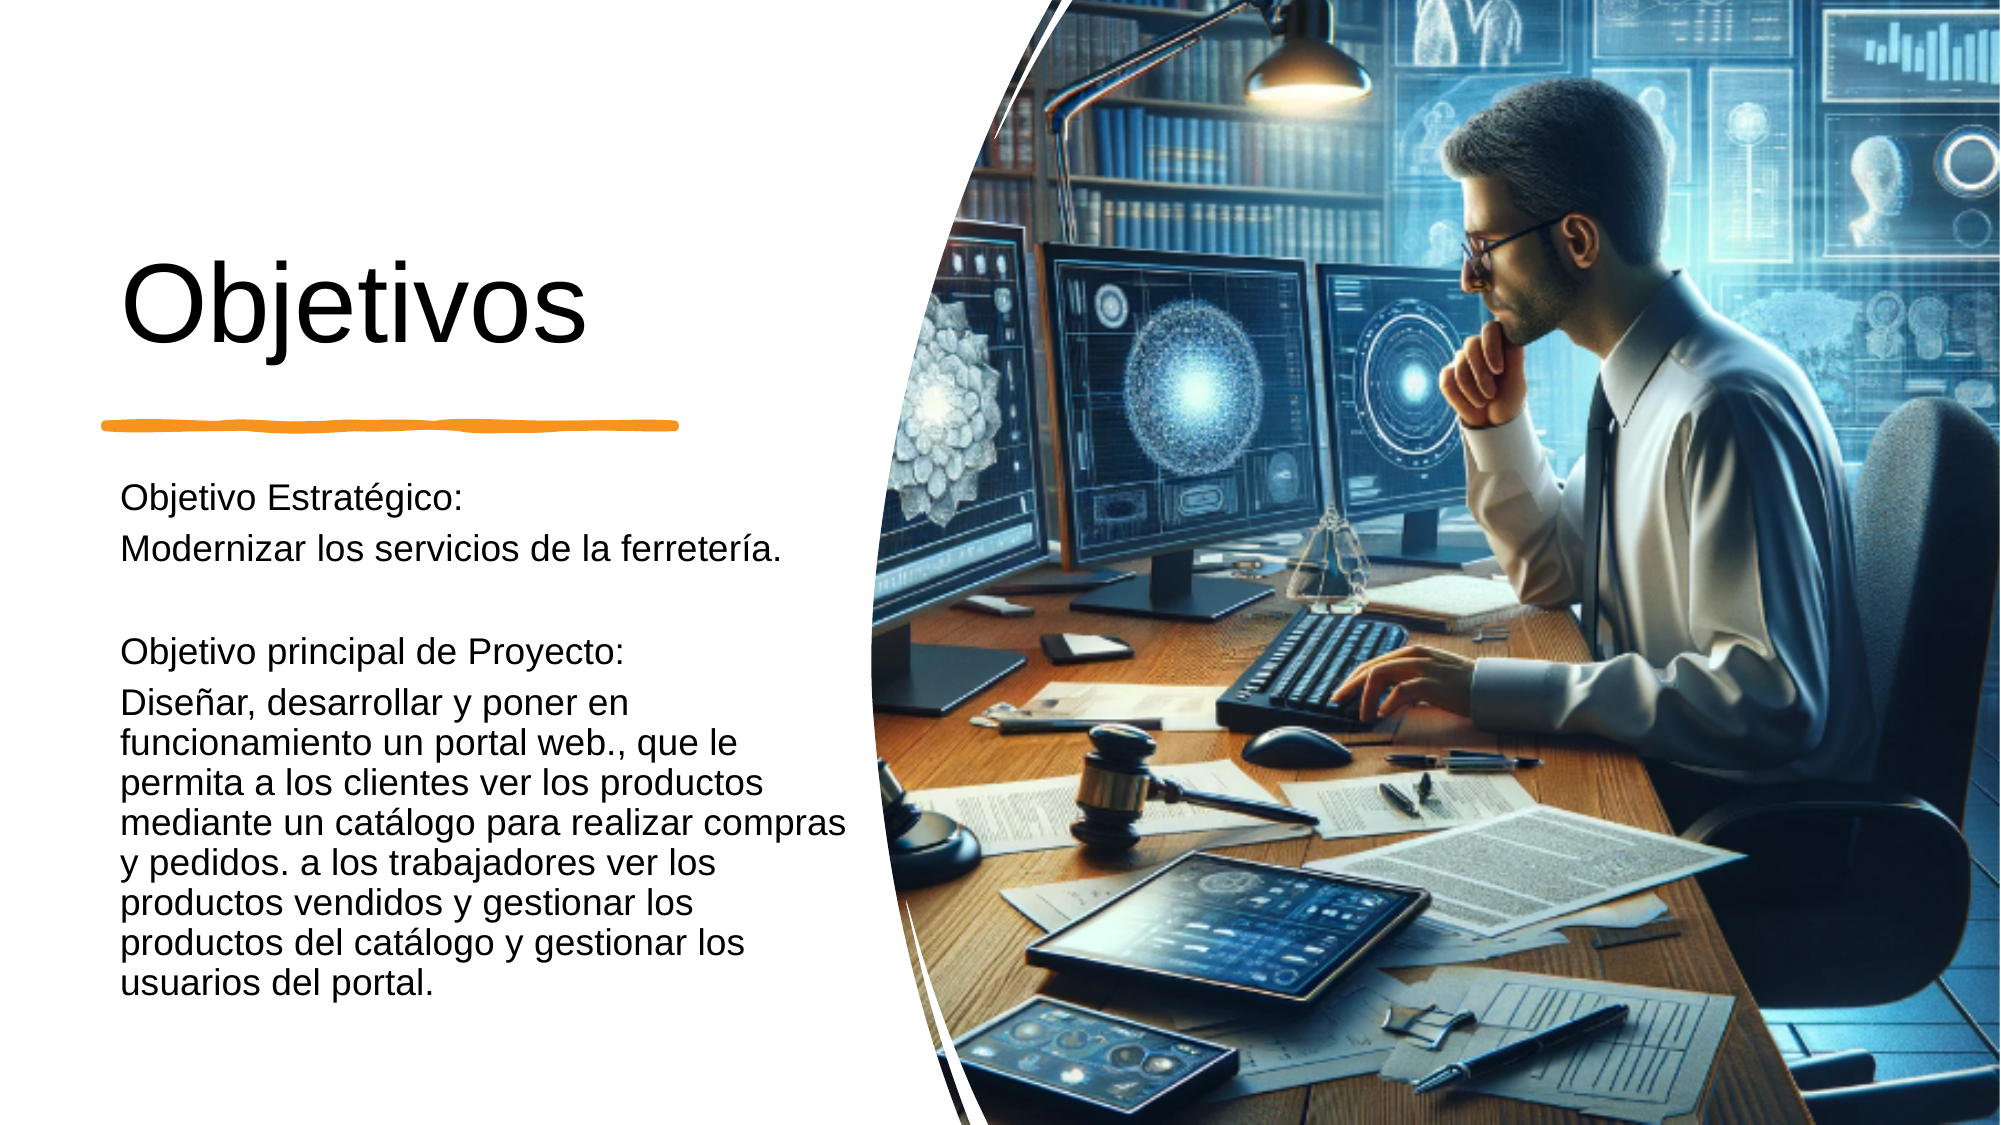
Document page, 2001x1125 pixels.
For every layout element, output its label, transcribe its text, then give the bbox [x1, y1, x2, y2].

text_box [104, 422, 675, 430]
picture [871, 0, 2000, 1125]
text_box [0, 0, 868, 1125]
text_box Objetivo Estratégico: Modernizar los servicios de la ferretería. Objetivo principal de Proyecto: Diseñar, desarrollar y poner en funcionamiento un portal web., que le permita a los clientes ver los productos mediante un catálogo para realizar compras y pedidos. a los trabajadores ver los productos vendidos y gestionar los productos del catálogo y gestionar los usuarios del portal. [104, 471, 865, 1016]
title Objetivos [105, 53, 822, 375]
